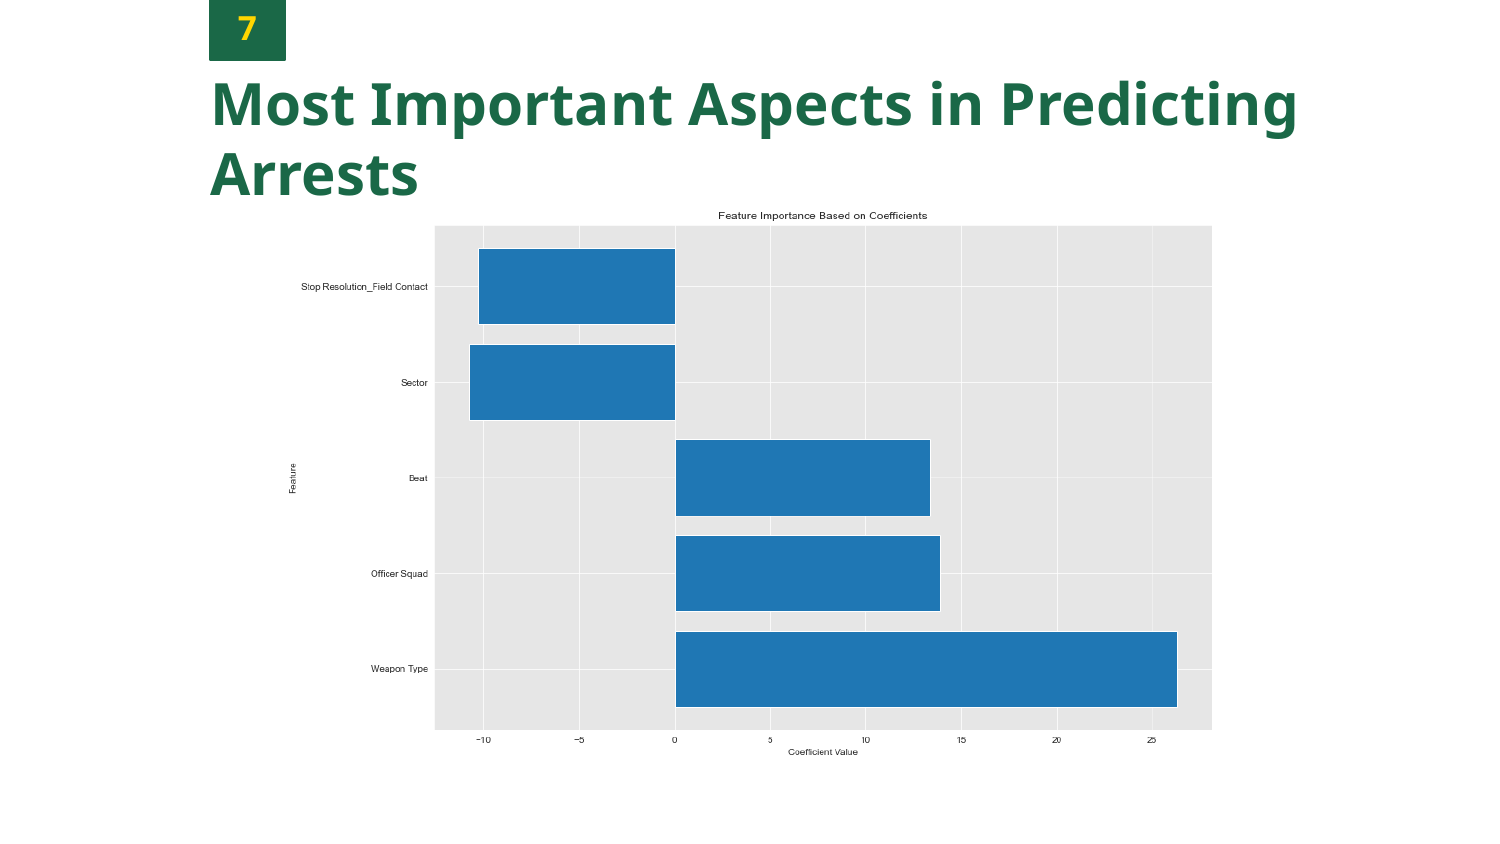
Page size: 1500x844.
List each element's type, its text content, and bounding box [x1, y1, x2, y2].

text_box Most Important Aspects in Predicting Arrests [195, 38, 1374, 237]
text_box 7 [209, 0, 285, 38]
picture [282, 204, 1218, 763]
